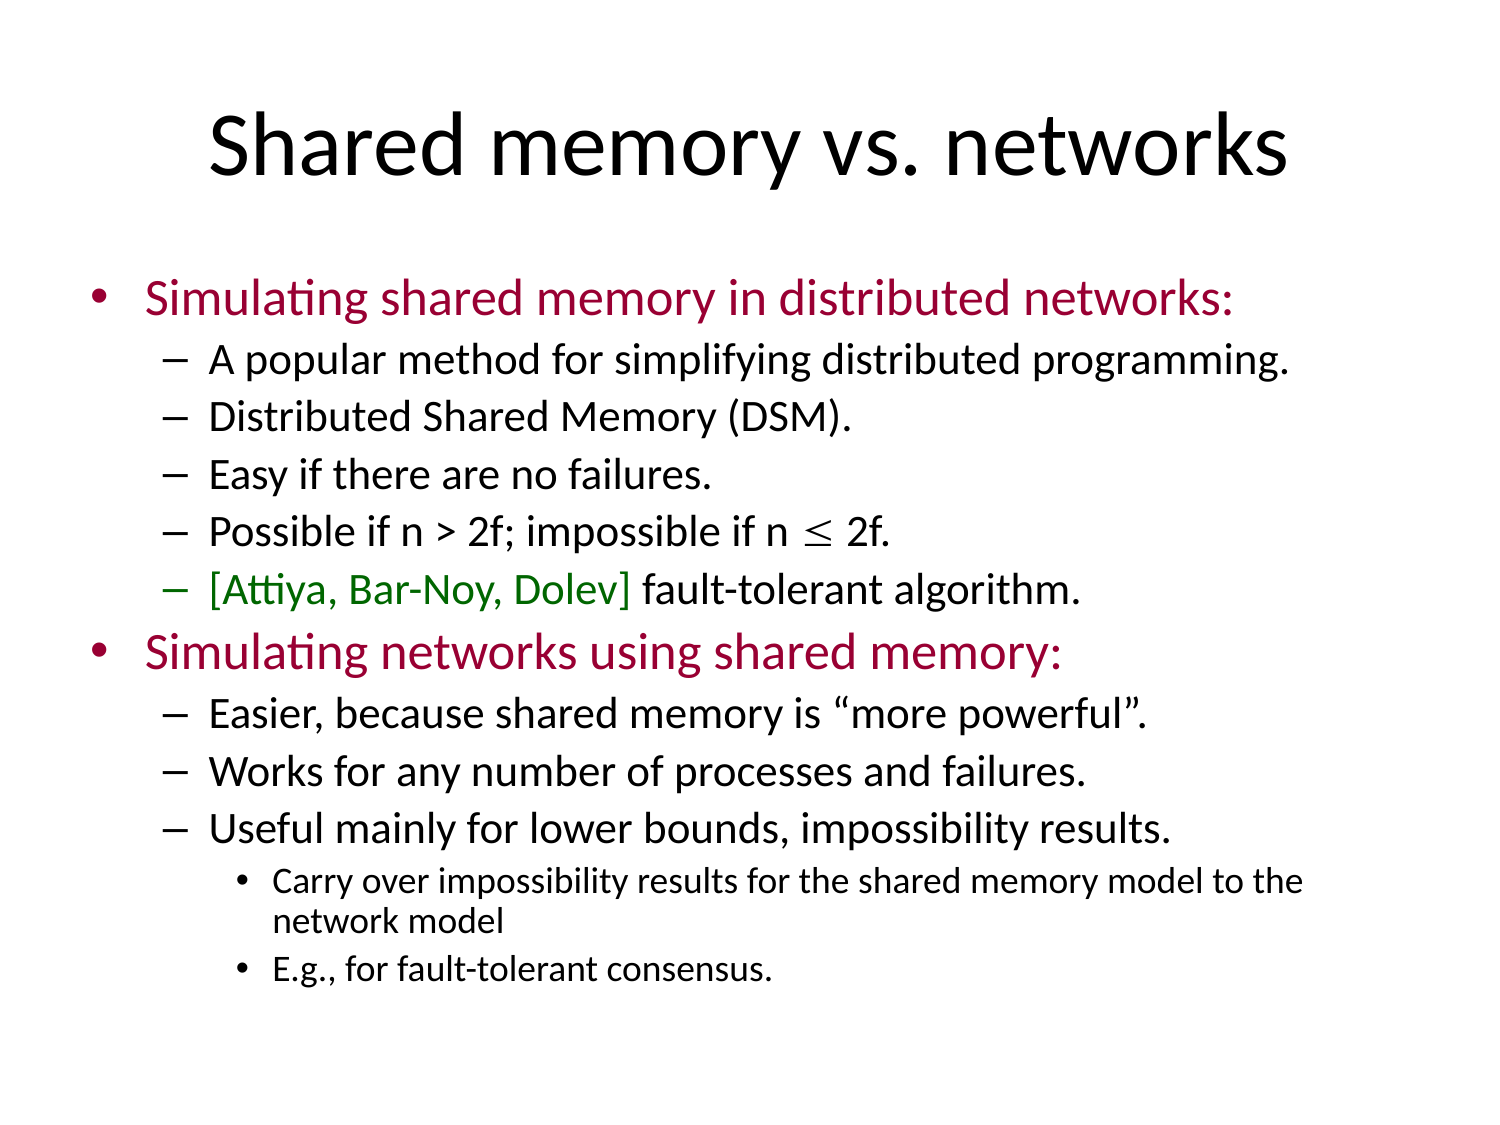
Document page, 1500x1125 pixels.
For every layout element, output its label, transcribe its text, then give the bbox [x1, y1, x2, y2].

list Simulating shared memory in distributed networks: A popular method for simplifying distributed programming. Distributed Shared Memory (DSM). Easy if there are no failures. Possible if n > 2f; impossible if n  2f. [Attiya, Bar-Noy, Dolev] fault-tolerant algorithm. Simulating networks using shared memory: Easier, because shared memory is “more powerful”. Works for any number of processes and failures. Useful mainly for lower bounds, impossibility results. Carry over impossibility results for the shared memory model to the network model E.g., for fault-tolerant consensus. [75, 262, 1425, 1005]
title Shared memory vs. networks [75, 45, 1425, 233]
